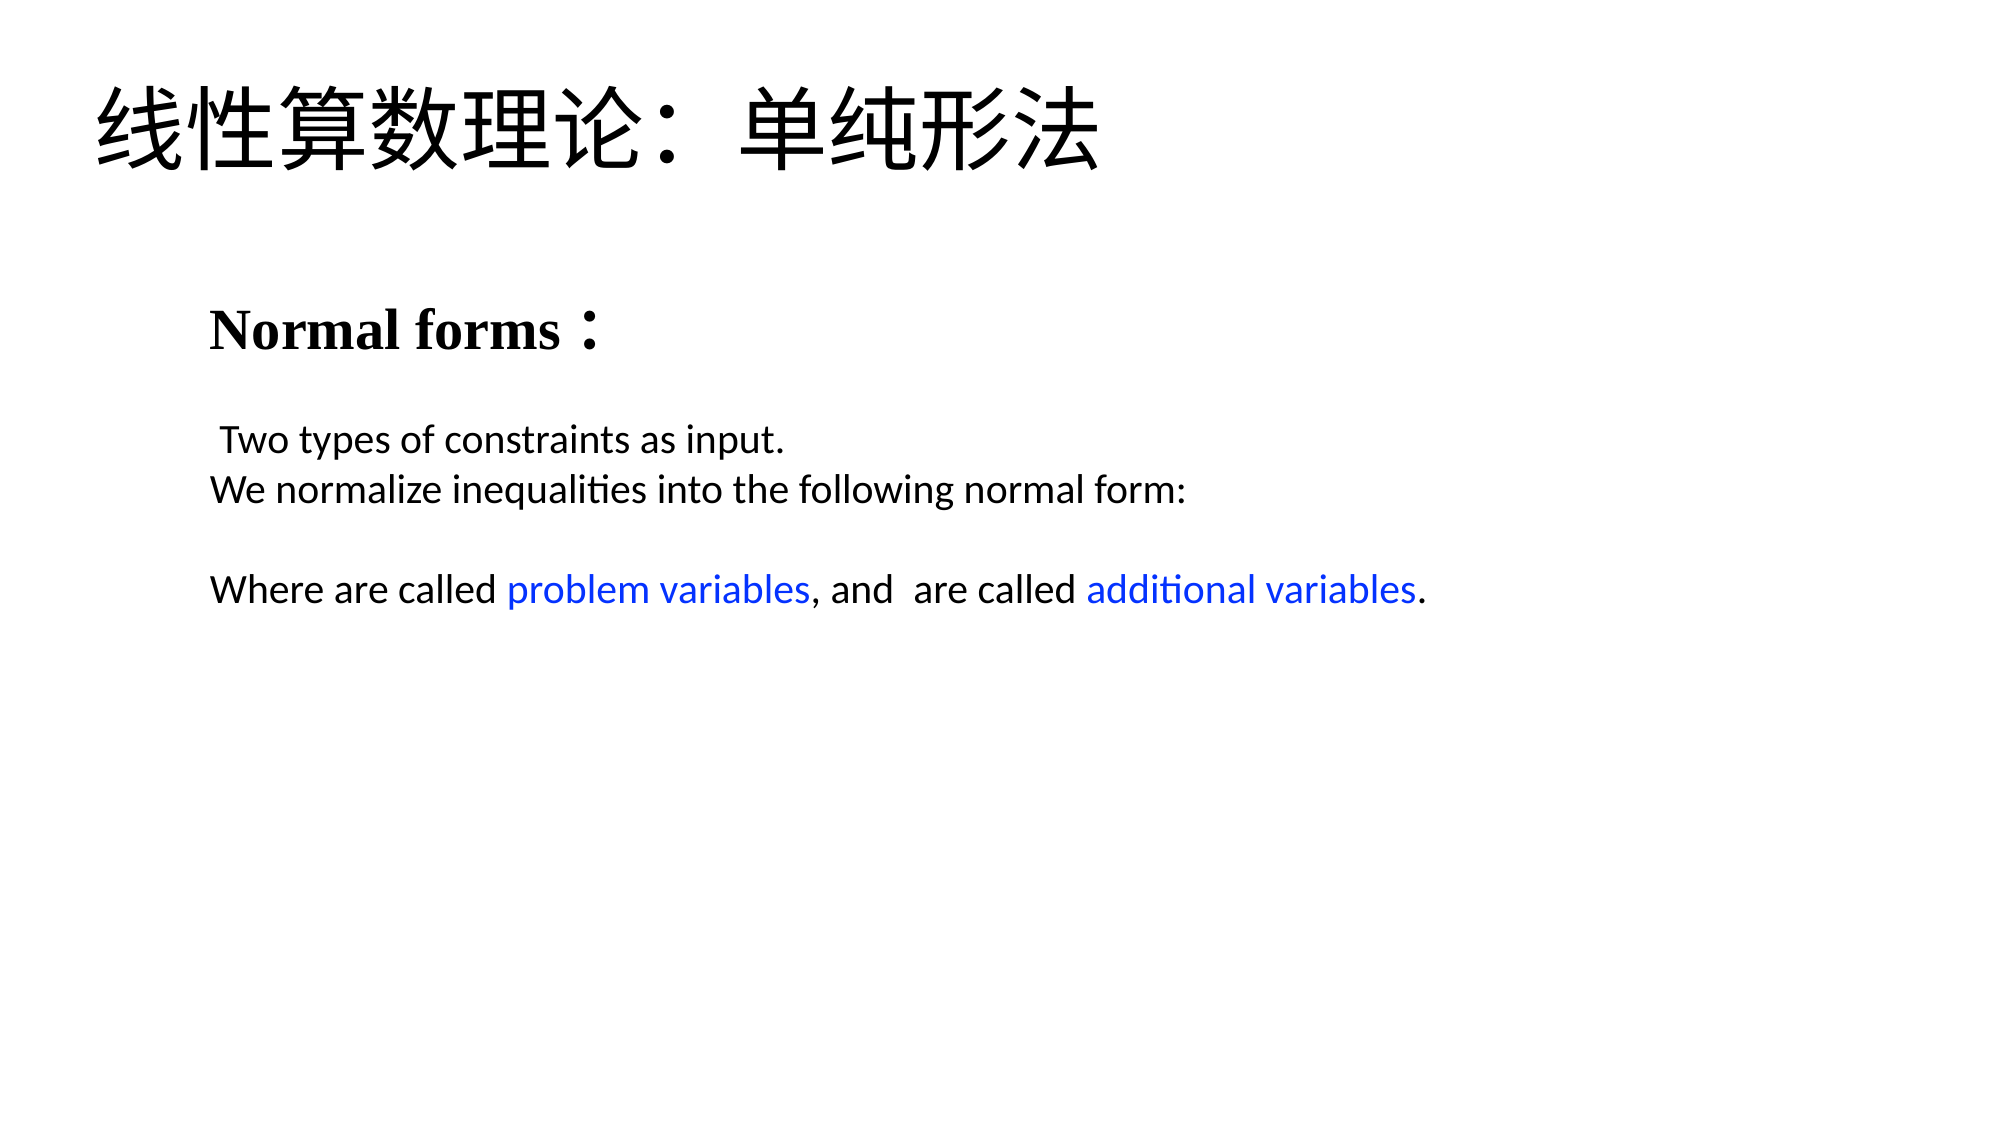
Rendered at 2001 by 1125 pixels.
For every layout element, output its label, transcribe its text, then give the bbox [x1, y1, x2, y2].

title 线性算数理论：单纯形法 [78, 25, 1804, 243]
